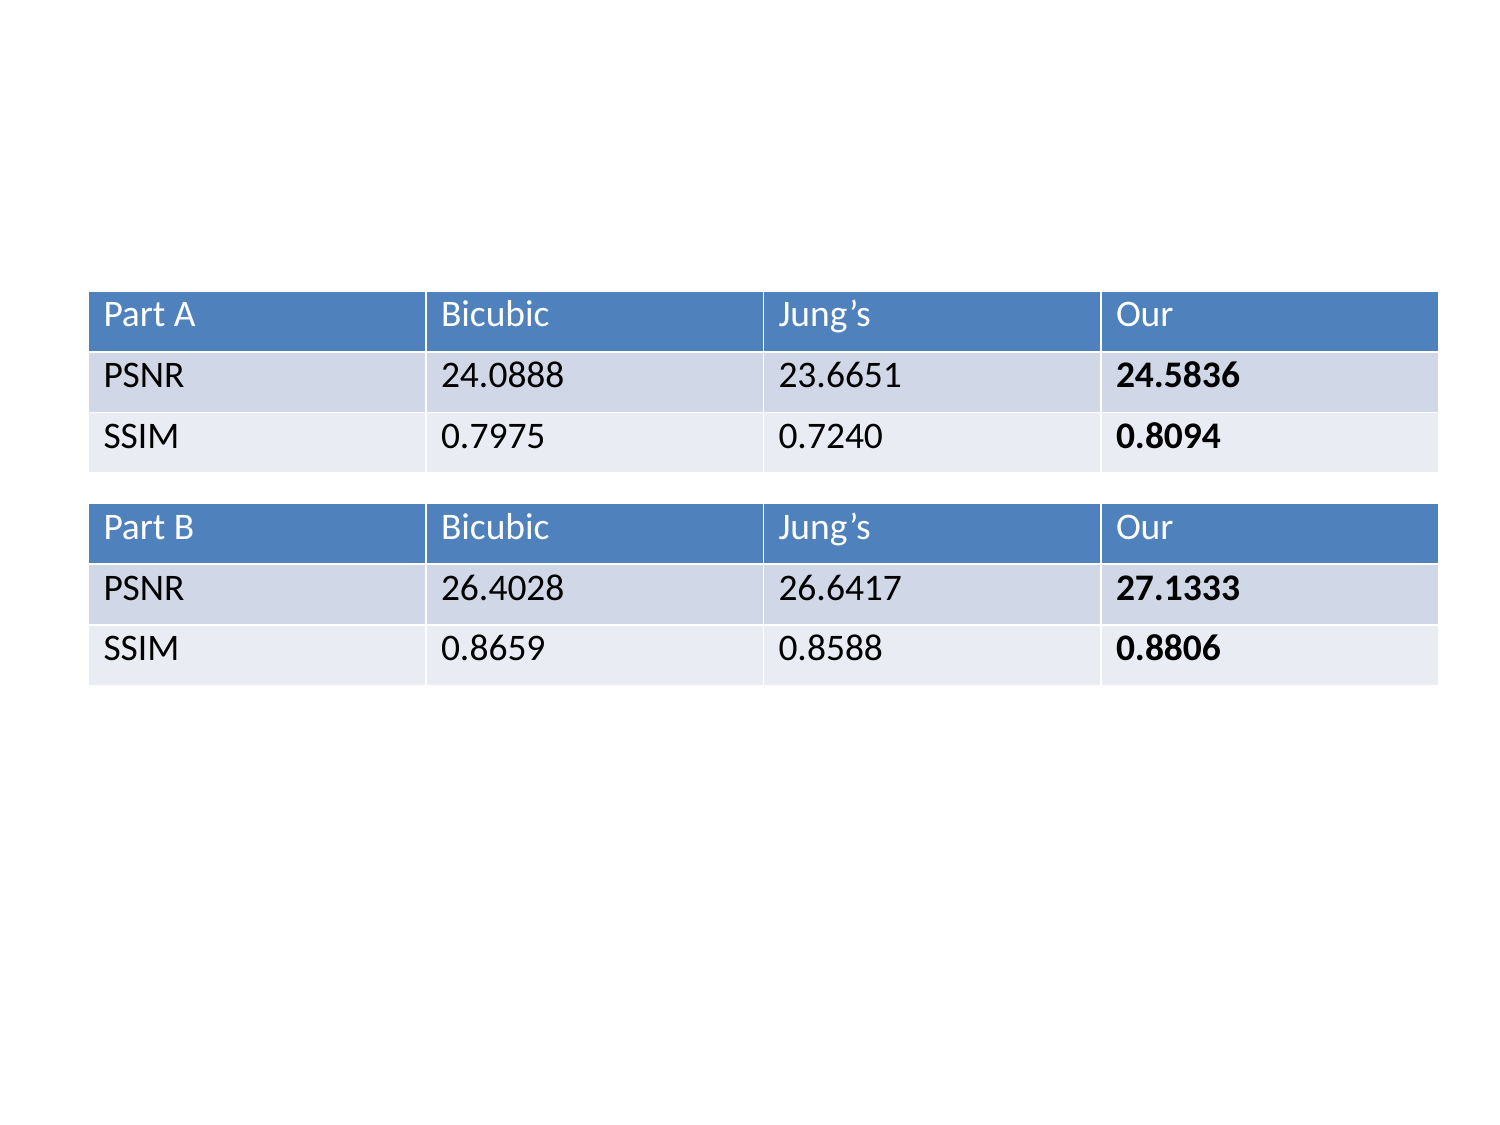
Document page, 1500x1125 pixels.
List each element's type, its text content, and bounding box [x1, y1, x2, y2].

table_cell 23.6651 [764, 353, 1100, 412]
table_cell 0.7240 [764, 413, 1100, 472]
table_cell PSNR [89, 565, 425, 624]
table_cell 26.4028 [427, 565, 763, 624]
table_header Our [1102, 504, 1438, 563]
table_cell 0.8806 [1102, 626, 1438, 685]
table_cell 0.8659 [427, 626, 763, 685]
table_header Jung’s [764, 504, 1100, 563]
table_header Part B [89, 504, 425, 563]
table_cell 26.6417 [764, 565, 1100, 624]
table_cell 27.1333 [1102, 565, 1438, 624]
table_header Part A [89, 292, 425, 351]
table_cell SSIM [89, 413, 425, 472]
table_cell 24.5836 [1102, 353, 1438, 412]
table_header Our [1102, 292, 1438, 351]
table_cell 24.0888 [427, 353, 763, 412]
table_header Jung’s [764, 292, 1100, 351]
table_cell PSNR [89, 353, 425, 412]
table_header Bicubic [427, 292, 763, 351]
table_cell 0.7975 [427, 413, 763, 472]
table_cell SSIM [89, 626, 425, 685]
table_cell 0.8588 [764, 626, 1100, 685]
table_cell 0.8094 [1102, 413, 1438, 472]
table_header Bicubic [427, 504, 763, 563]
